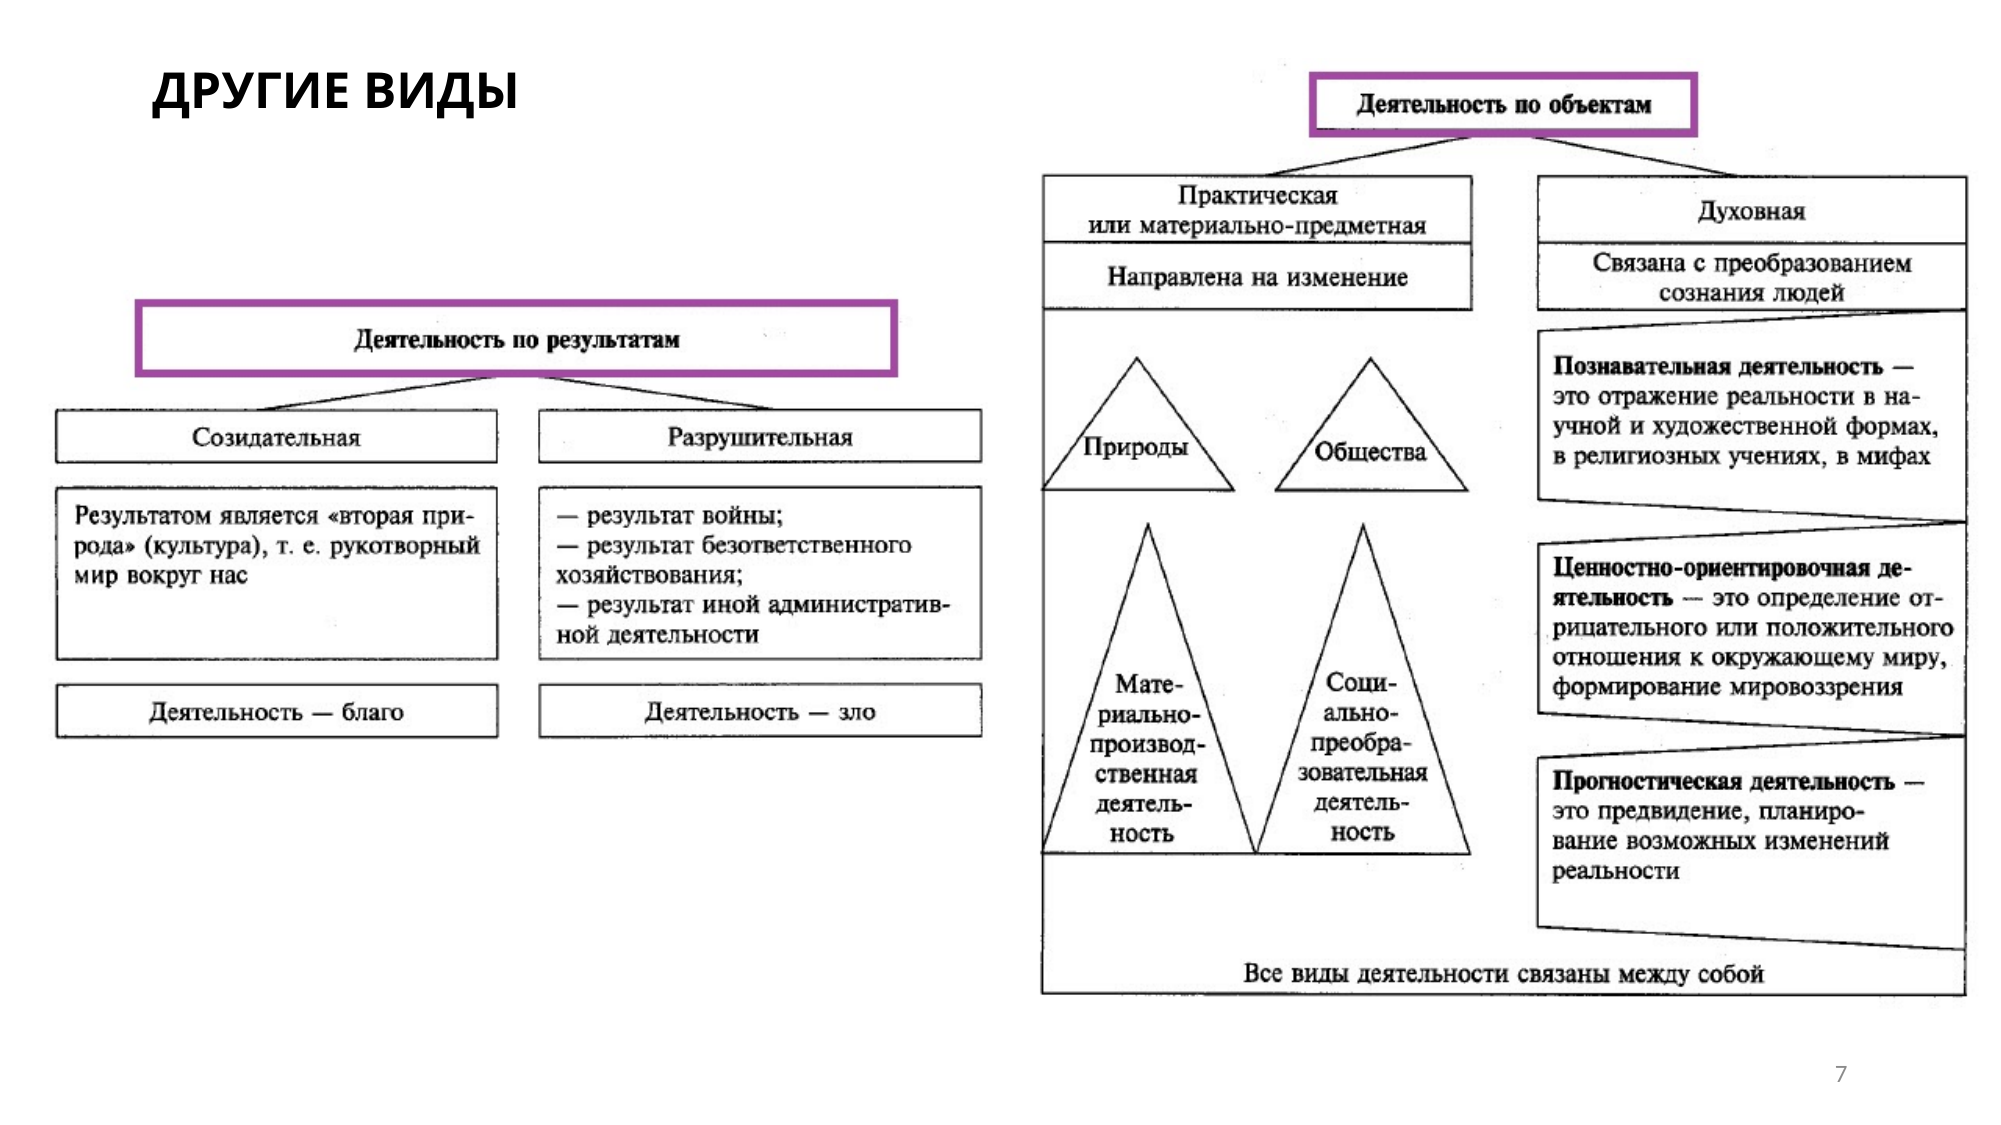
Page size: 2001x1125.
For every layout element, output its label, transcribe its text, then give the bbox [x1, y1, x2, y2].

title ДРУГИЕ ВИДЫ [137, 58, 1028, 128]
picture [24, 290, 1011, 744]
slide_number 7 [1412, 1042, 1863, 1103]
picture [1028, 58, 2000, 1009]
